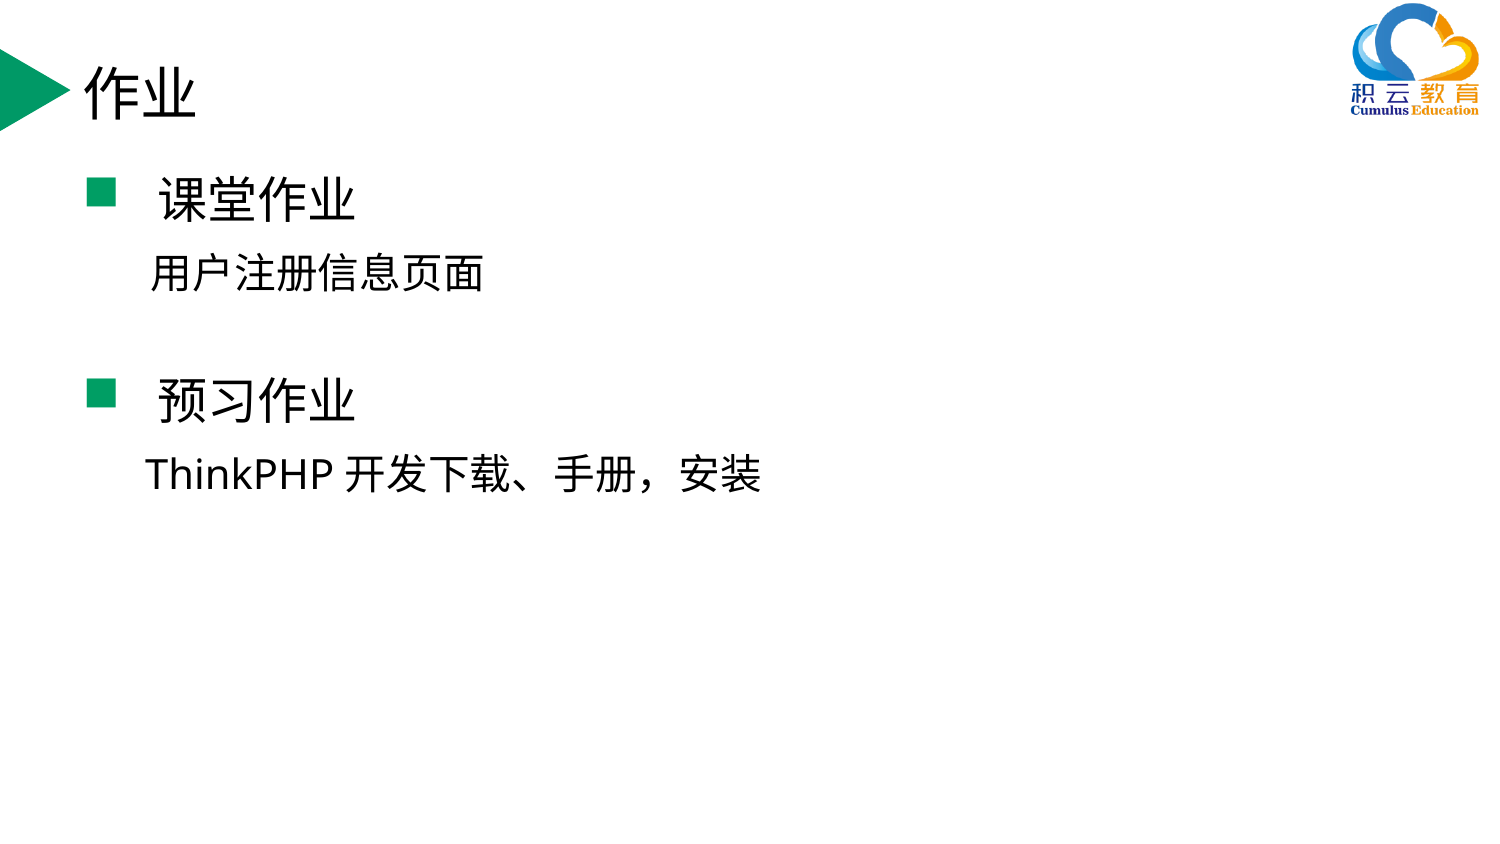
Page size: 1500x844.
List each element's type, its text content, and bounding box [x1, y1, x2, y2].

list 课堂作业 用户注册信息页面 预习作业 ThinkPHP开发下载、手册，安装 [74, 160, 1426, 755]
picture [1317, 0, 1500, 131]
title 作业 [74, 33, 1426, 151]
